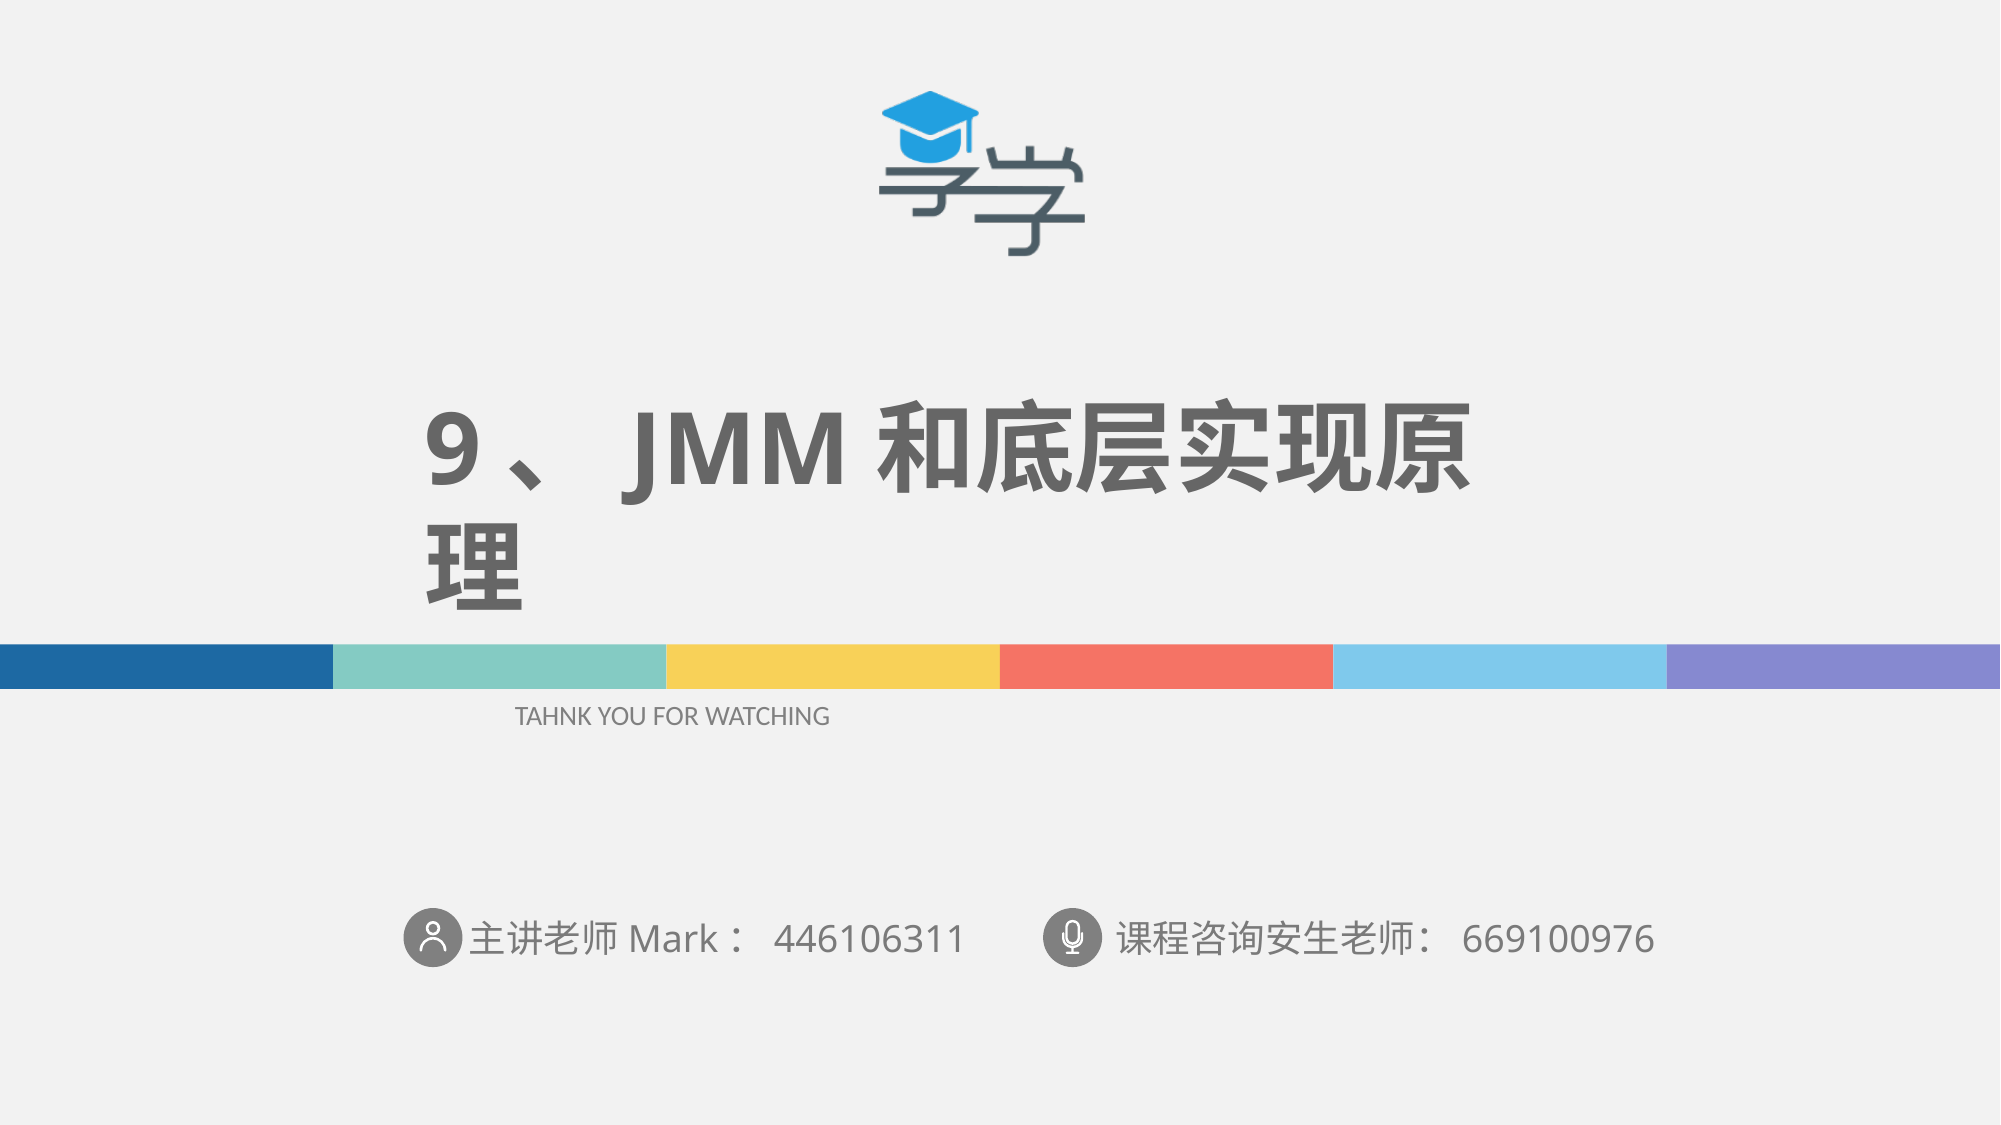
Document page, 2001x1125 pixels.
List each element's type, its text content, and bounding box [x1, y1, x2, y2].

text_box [403, 906, 975, 969]
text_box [1042, 906, 1671, 969]
picture [872, 64, 1092, 284]
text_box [0, 644, 2000, 690]
text_box 9、JMM和底层实现原理 [409, 377, 1558, 632]
text_box TAHNK YOU FOR WATCHING [500, 700, 1501, 739]
